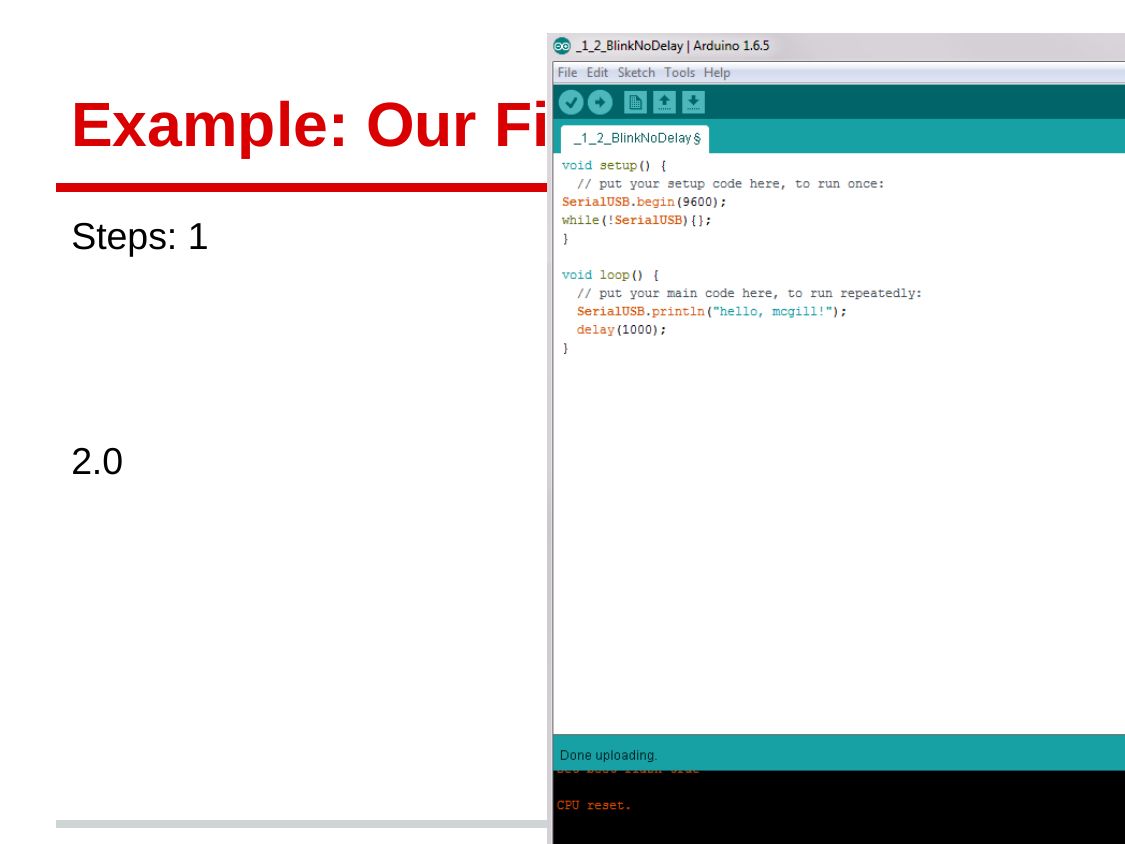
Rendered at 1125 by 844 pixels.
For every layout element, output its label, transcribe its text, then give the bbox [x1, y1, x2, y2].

picture [547, 33, 1125, 844]
list Steps: 1 2.0 [56, 196, 542, 808]
title Example: Our First Program [56, 33, 546, 175]
